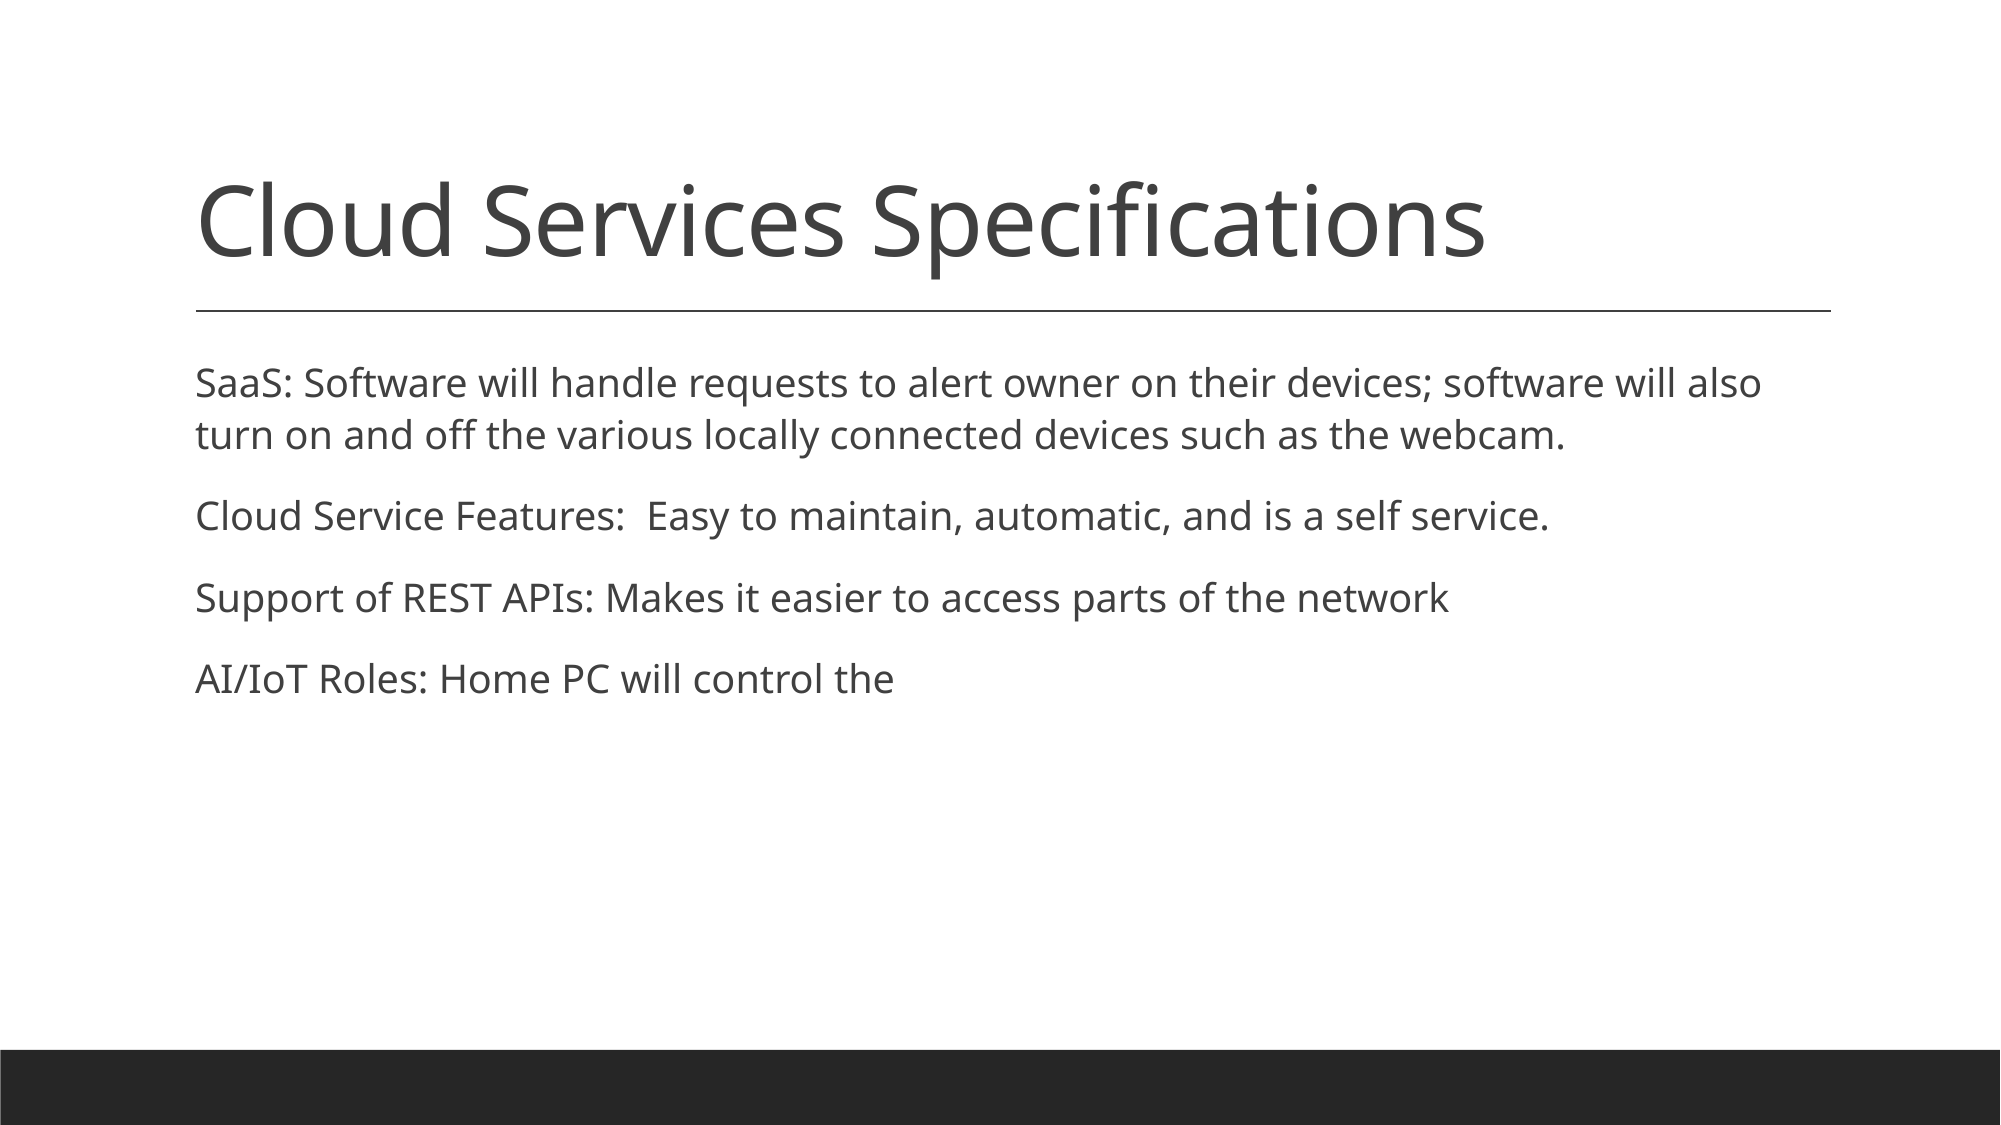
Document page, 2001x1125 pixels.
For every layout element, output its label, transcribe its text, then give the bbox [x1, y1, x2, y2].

list SaaS: Software will handle requests to alert owner on their devices; software will also turn on and off the various locally connected devices such as the webcam. Cloud Service Features: Easy to maintain, automatic, and is a self service. Support of REST APIs: Makes it easier to access parts of the network AI/IoT Roles: Home PC will control the [180, 345, 1830, 963]
title Cloud Services Specifications [180, 47, 1830, 285]
